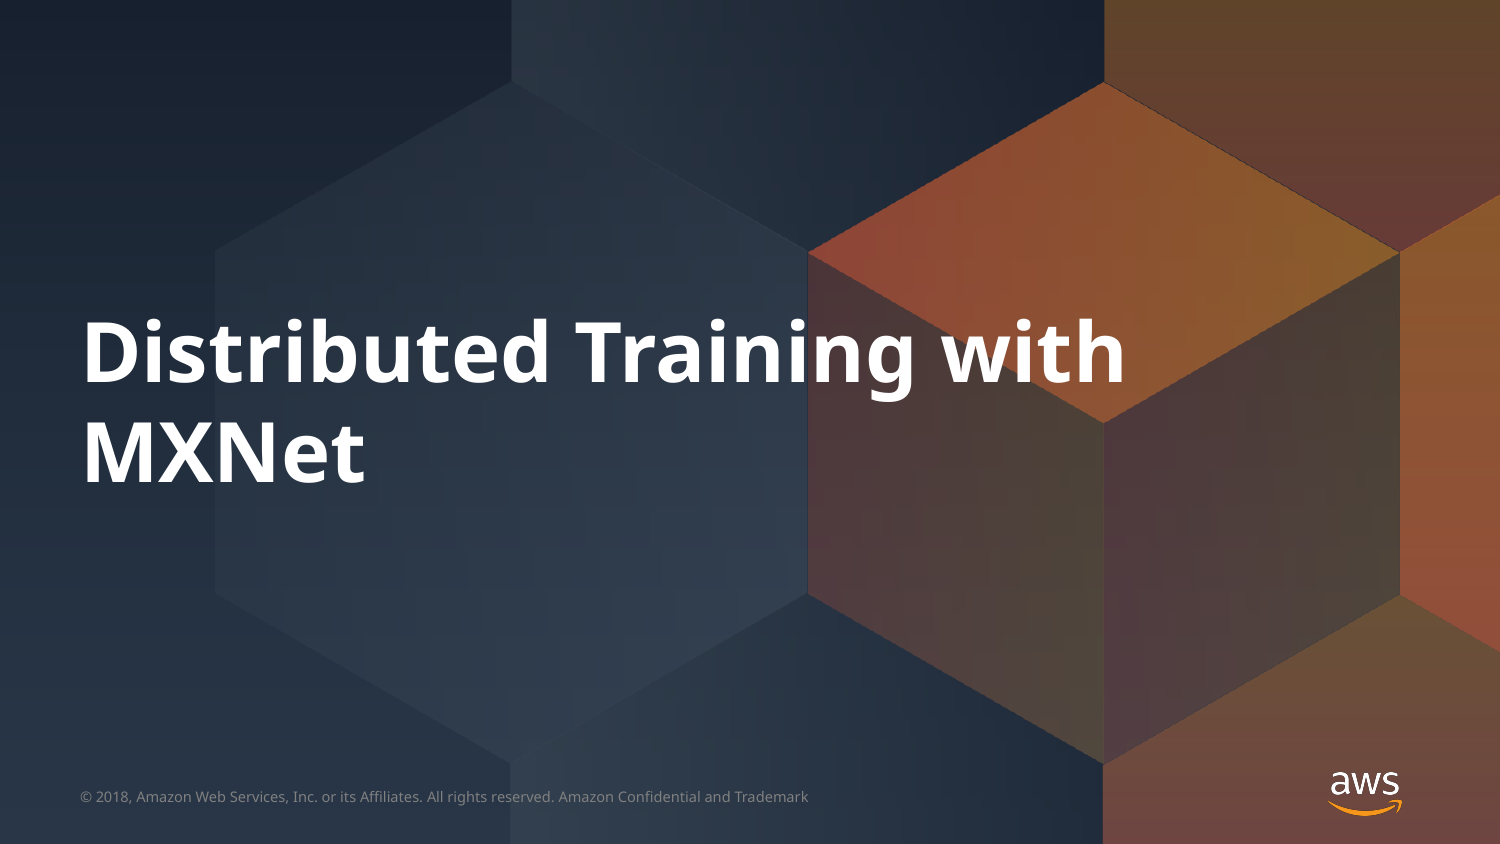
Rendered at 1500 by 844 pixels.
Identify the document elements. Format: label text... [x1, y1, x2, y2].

picture [0, 0, 1500, 844]
title Distributed Training with MXNet [65, 323, 1340, 476]
